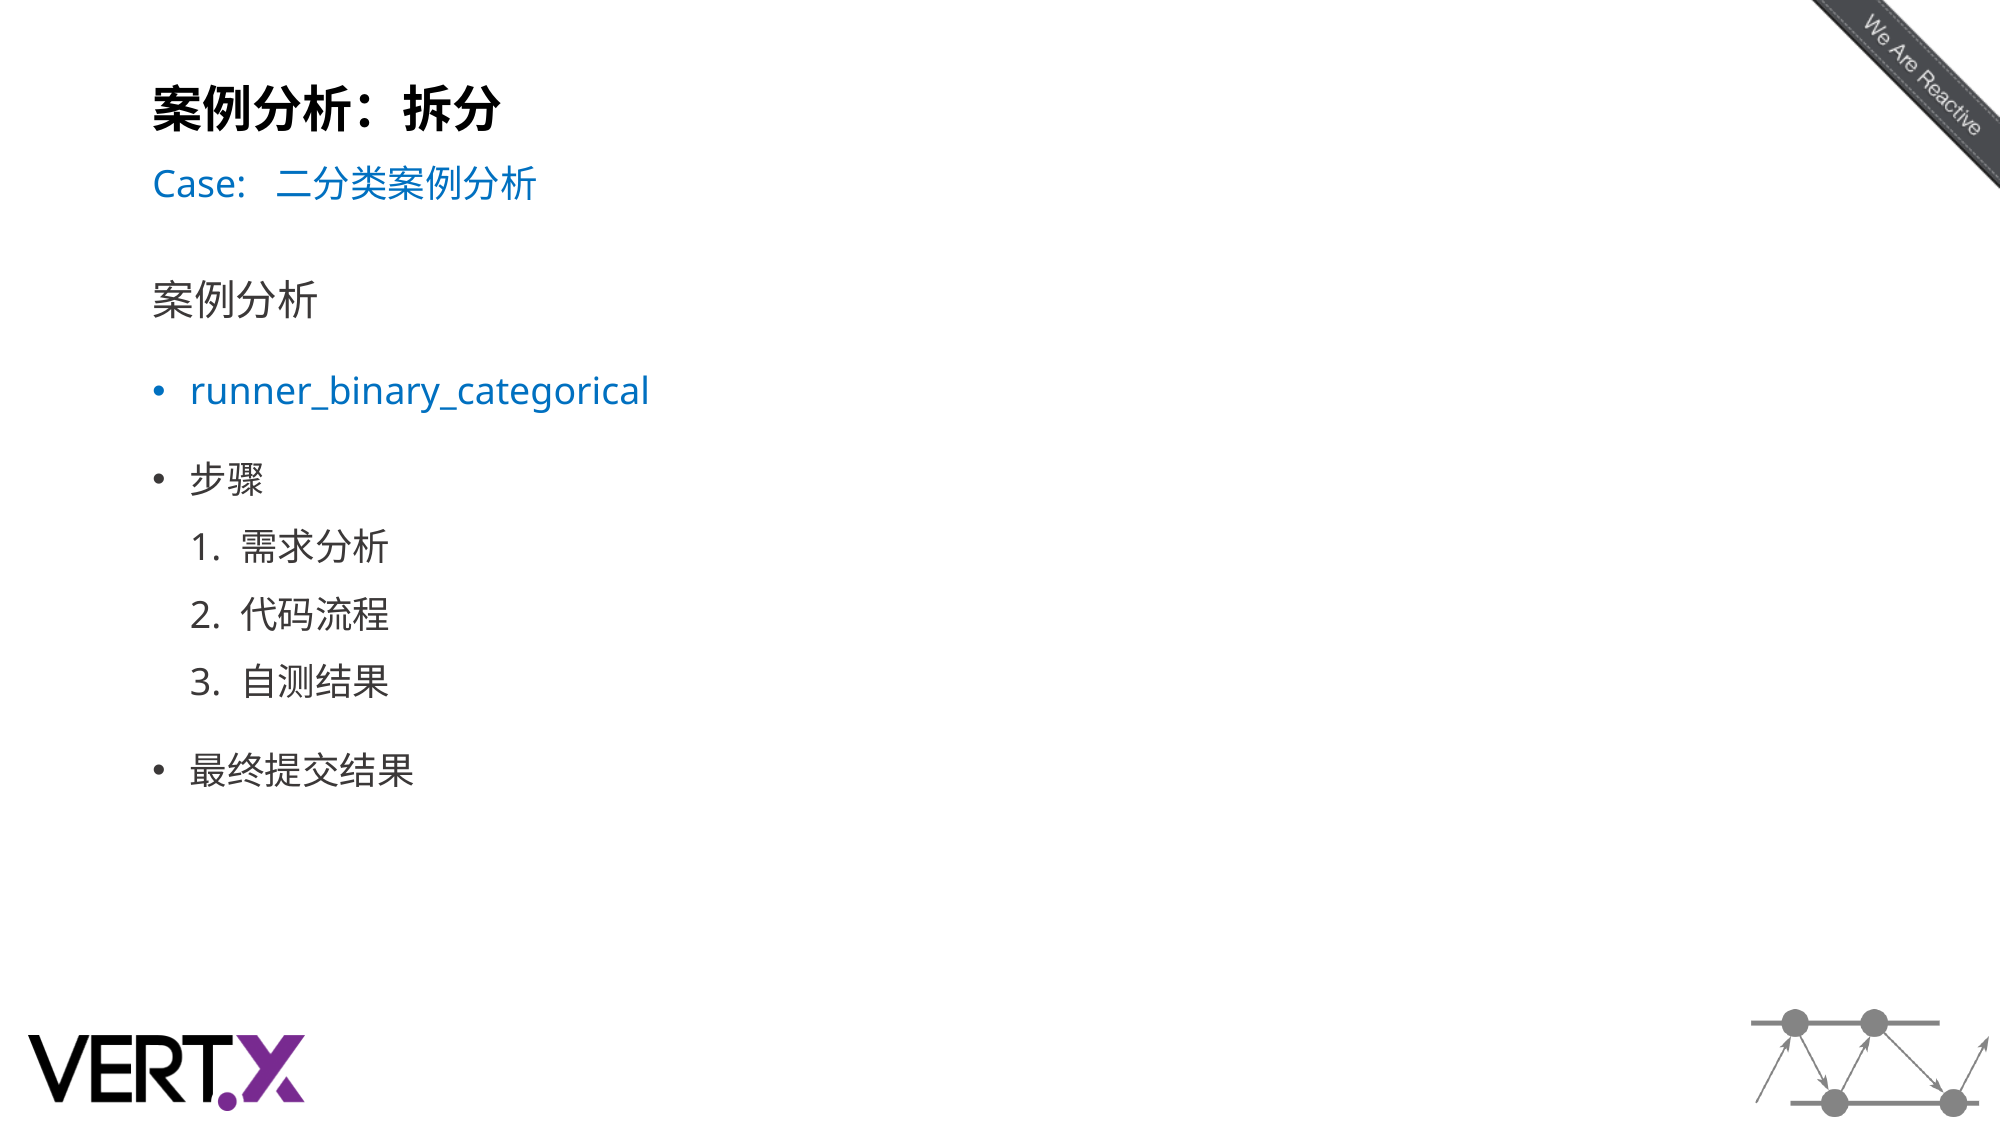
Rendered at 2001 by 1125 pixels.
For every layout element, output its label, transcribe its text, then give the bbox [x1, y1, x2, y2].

picture [28, 1035, 306, 1111]
list 案例分析 runner_binary_categorical 步骤 1. 需求分析 2. 代码流程 3. 自测结果 最终提交结果 [137, 241, 1863, 1014]
title 案例分析：拆分 Case: 二分类案例分析 [137, 31, 1863, 221]
